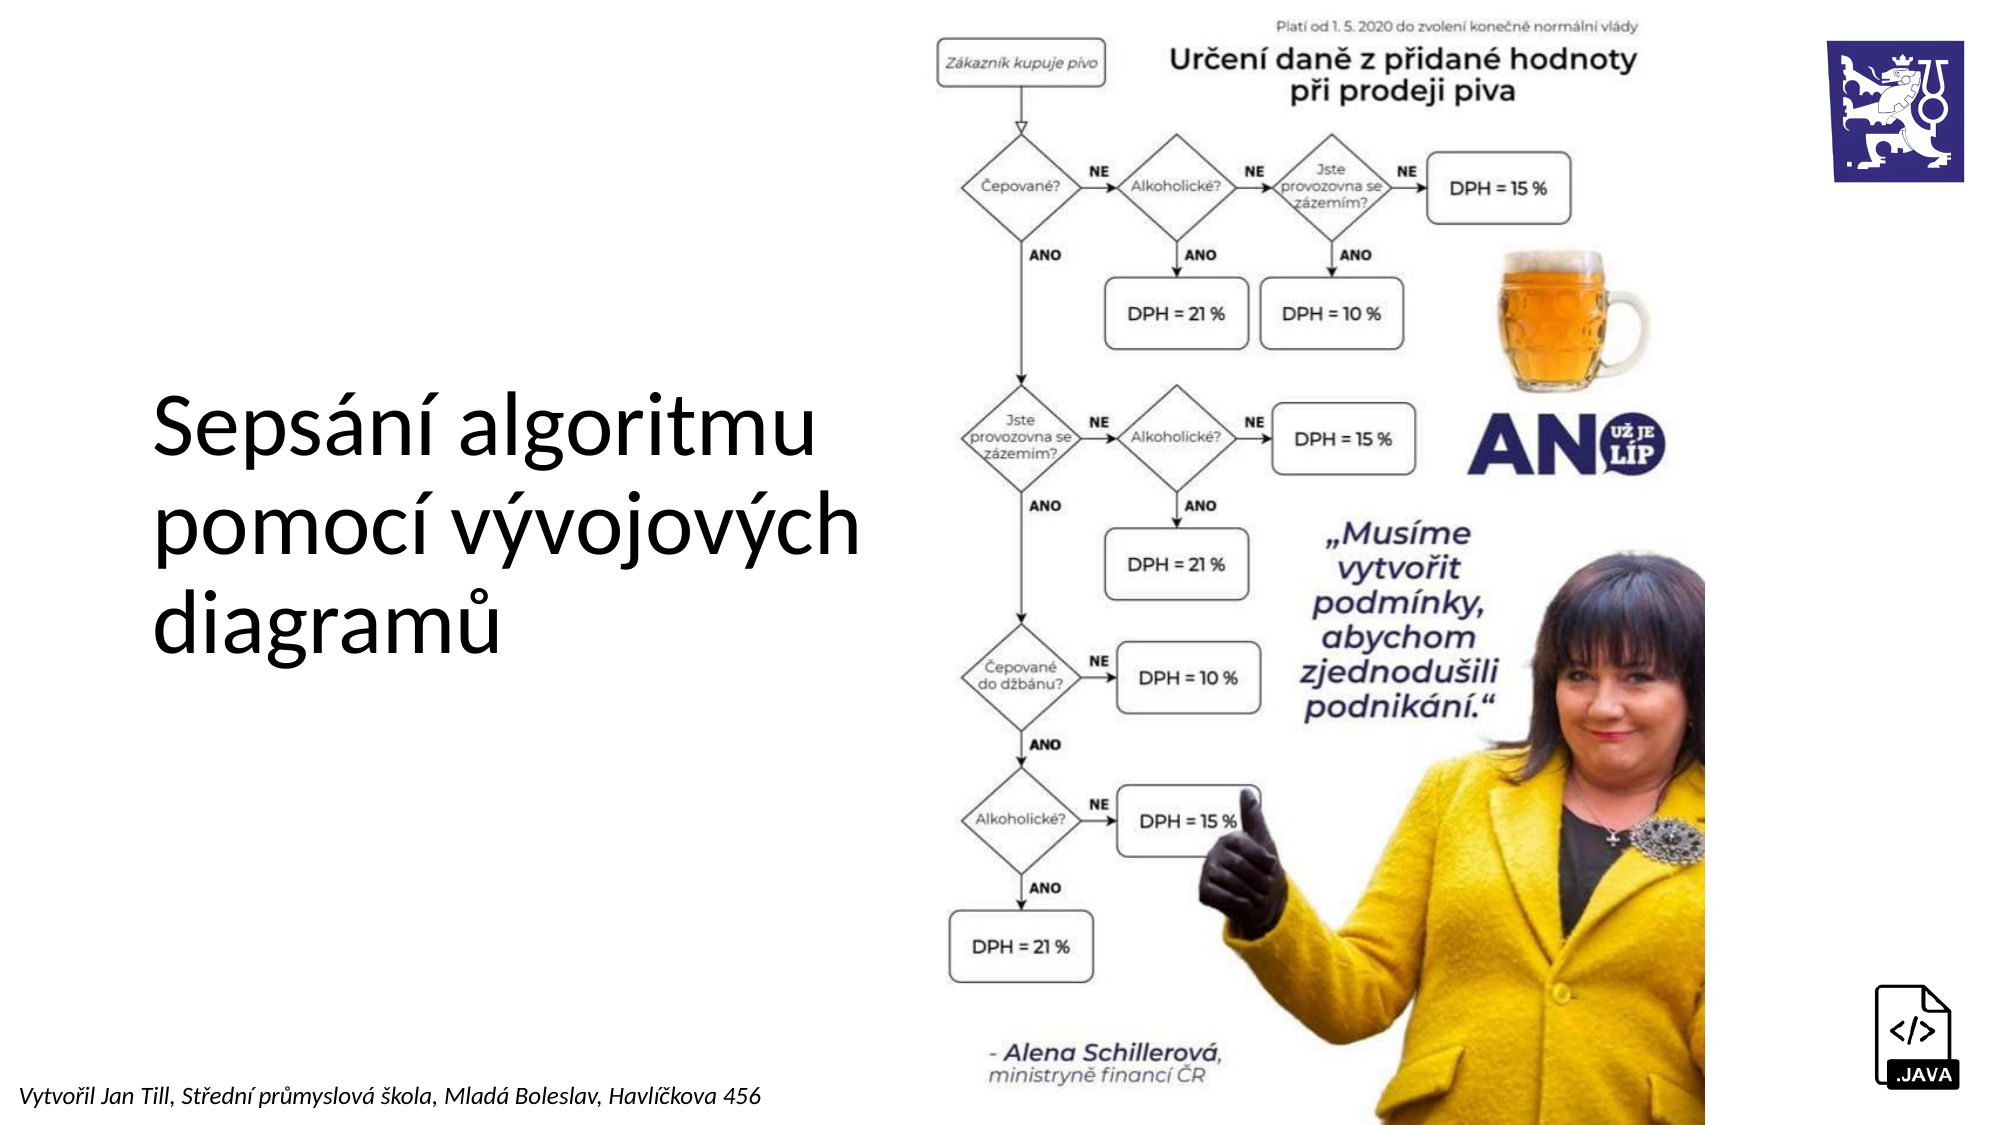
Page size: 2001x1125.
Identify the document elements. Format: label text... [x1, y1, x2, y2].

text_box Vytvořil Jan Till, Střední průmyslová škola, Mladá Boleslav, Havlíčkova 456 [3, 1072, 778, 1117]
picture [1822, 38, 1969, 185]
title Sepsání algoritmu pomocí vývojových diagramů [137, 59, 908, 990]
picture [1822, 947, 2000, 1125]
picture [908, 0, 1705, 1125]
